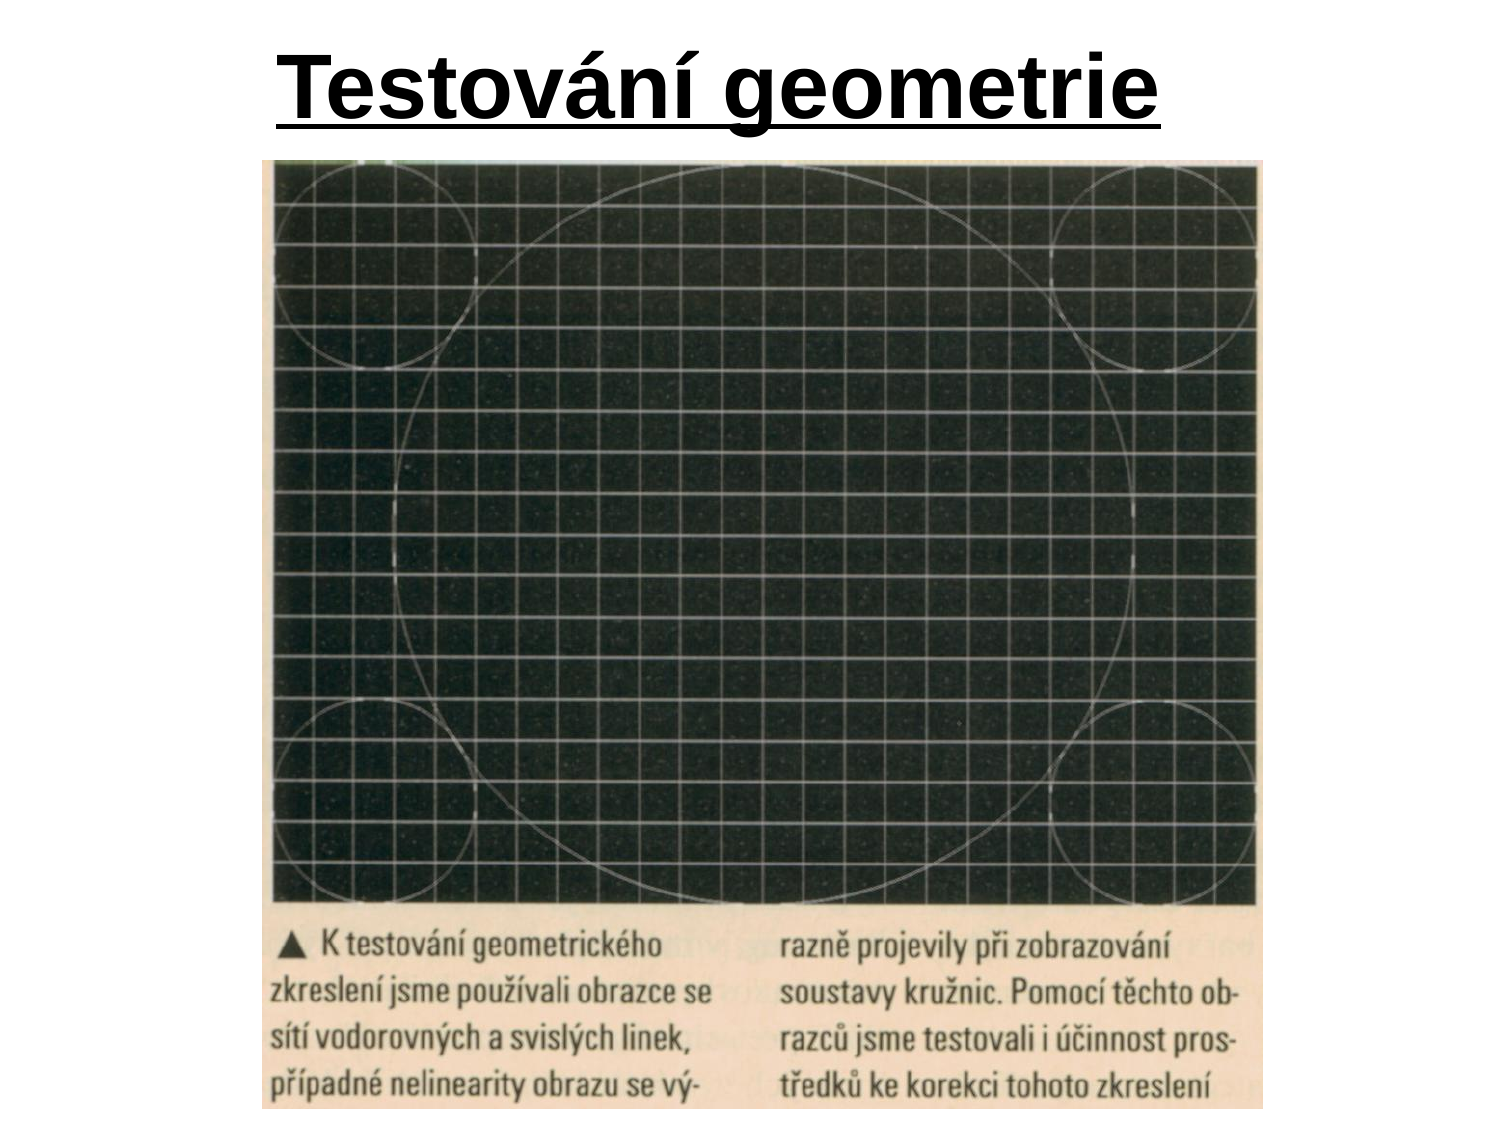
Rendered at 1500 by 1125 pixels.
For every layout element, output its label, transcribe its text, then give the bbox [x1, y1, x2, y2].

picture [262, 160, 1263, 1110]
title Testování geometrie [0, 31, 1438, 244]
